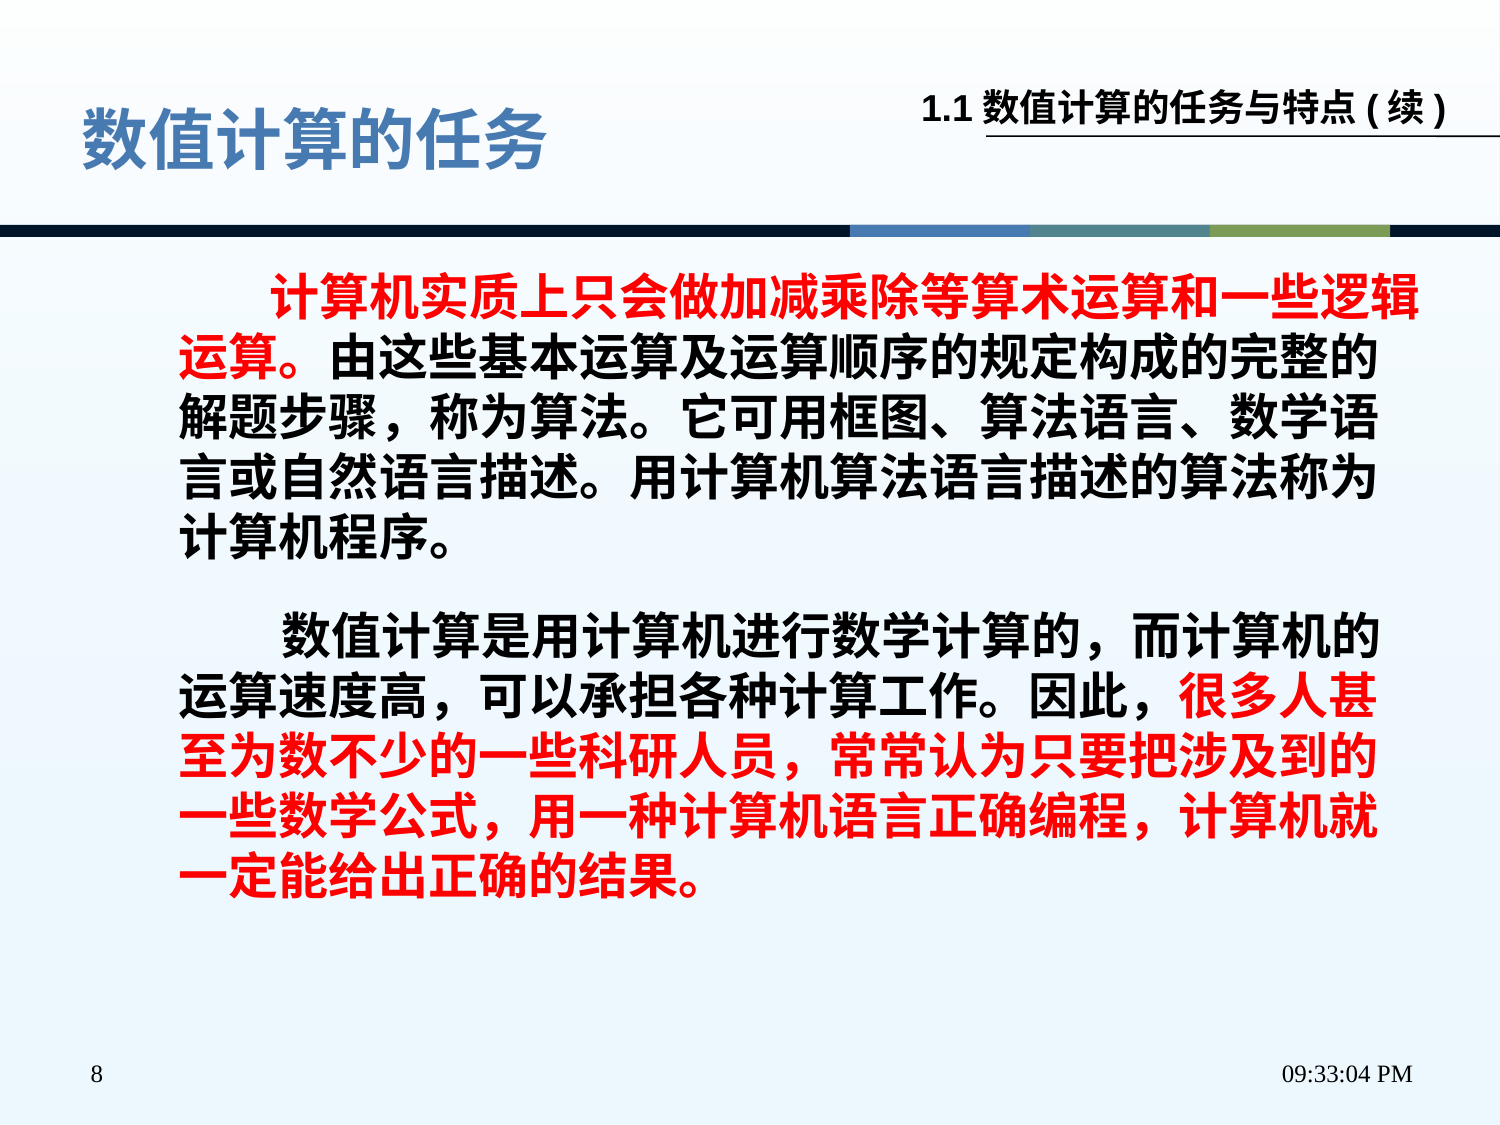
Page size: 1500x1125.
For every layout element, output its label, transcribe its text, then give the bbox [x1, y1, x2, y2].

slide_number 下午2时58分33秒 [1078, 1042, 1429, 1103]
text_box 数值计算的任务 [67, 90, 564, 185]
list 计算机实质上只会做加减乘除等算术运算和一些逻辑运算。由这些基本运算及运算顺序的规定构成的完整的解题步骤，称为算法。它可用框图、算法语言、数学语言或自然语言描述。用计算机算法语言描述的算法称为计算机程序。 [164, 257, 1439, 577]
text_box 1.1数值计算的任务与特点(续) [906, 77, 1500, 137]
text_box 数值计算是用计算机进行数学计算的，而计算机的运算速度高，可以承担各种计算工作。因此，很多人甚至为数不少的一些科研人员，常常认为只要把涉及到的一些数学公式，用一种计算机语言正确编程，计算机就一定能给出正确的结果。 [164, 597, 1408, 913]
slide_number 8 [75, 1042, 426, 1103]
